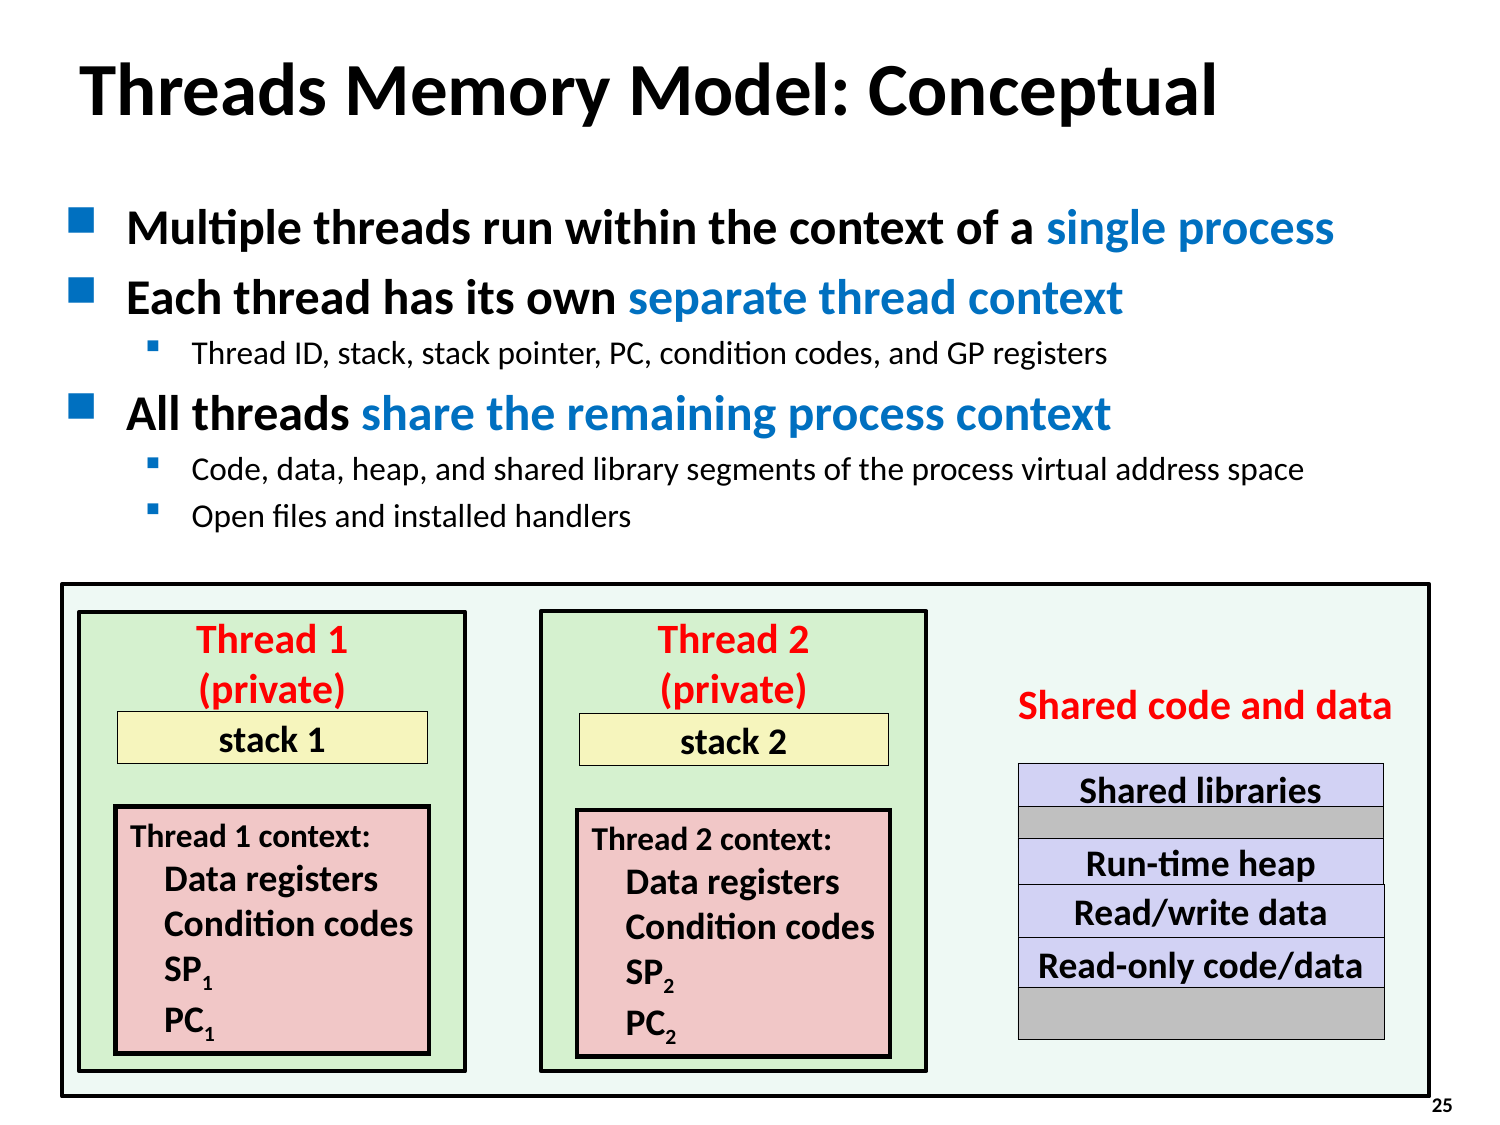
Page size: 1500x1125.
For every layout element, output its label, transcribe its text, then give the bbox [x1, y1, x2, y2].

text_box Thread 2 context: Data registers Condition codes SP2 PC2 [576, 809, 891, 1057]
text_box [79, 611, 466, 1072]
text_box Thread 2 (private) [642, 604, 825, 720]
text_box Thread 1 (private) [181, 604, 364, 720]
text_box Shared code and data [993, 670, 1409, 735]
list Multiple threads run within the context of a single process Each thread has its own separate thread context Thread ID, stack, stack pointer, PC, condition codes, and GP registers All threads share the remaining process context Code, data, heap, and shared library segments of the process virtual address space Open files and installed handlers [54, 186, 1401, 572]
text_box [540, 611, 927, 1072]
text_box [1017, 762, 1385, 1040]
text_box stack 2 [578, 713, 889, 766]
text_box [61, 584, 1430, 1097]
title Threads Memory Model: Conceptual [64, 23, 1311, 149]
text_box stack 1 [117, 711, 427, 764]
text_box Thread 1 context: Data registers Condition codes SP1 PC1 [115, 806, 429, 1054]
